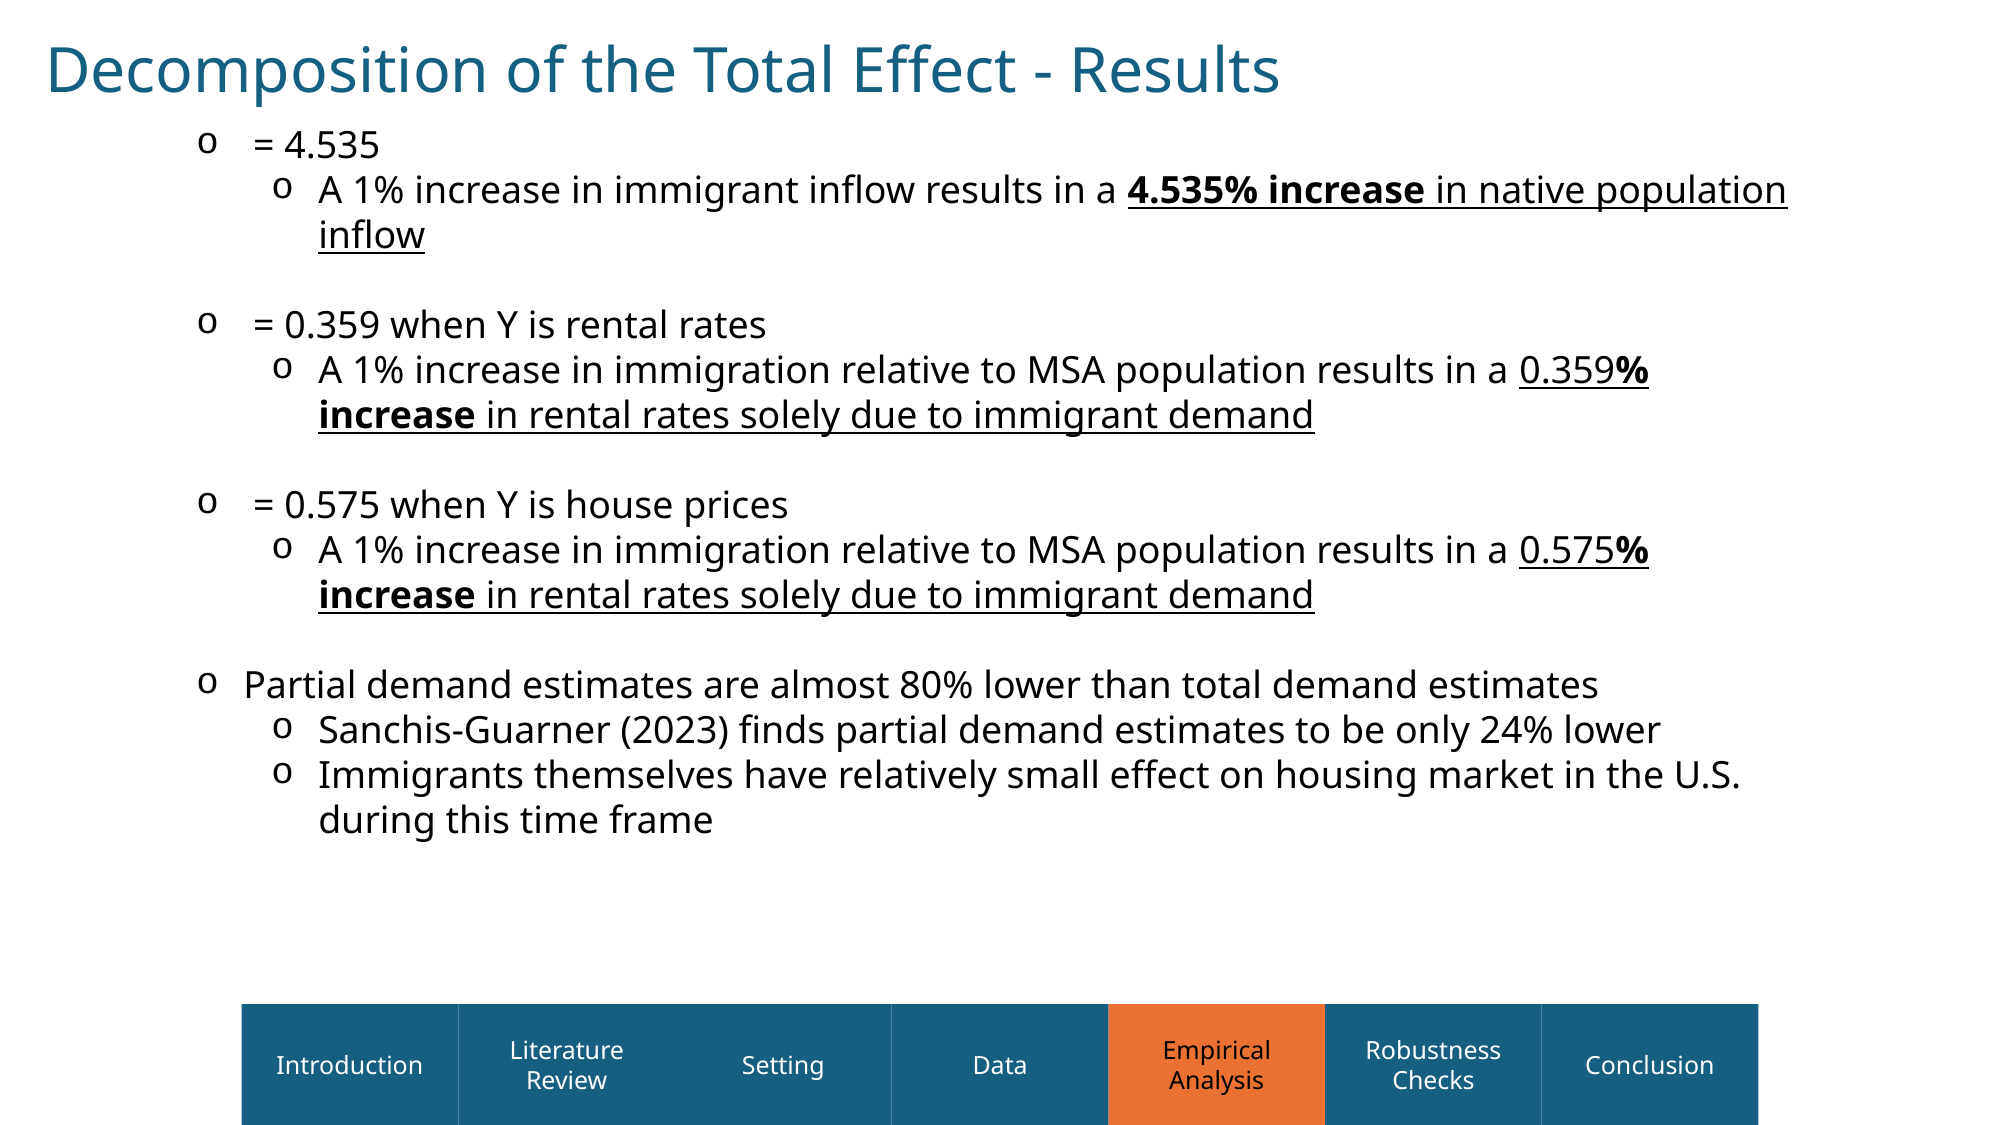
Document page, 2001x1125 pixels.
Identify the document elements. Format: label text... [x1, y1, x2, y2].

text_box Empirical Analysis [1110, 1003, 1323, 1125]
text_box Setting [673, 1003, 890, 1125]
text_box Introduction [240, 1003, 460, 1125]
text_box Robustness Checks [1323, 1003, 1540, 1125]
text_box Conclusion [1540, 1003, 1760, 1125]
text_box Literature Review [460, 1003, 673, 1125]
text_box Decomposition of the Total Effect - Results [0, 0, 2000, 113]
text_box Data [890, 1003, 1110, 1125]
